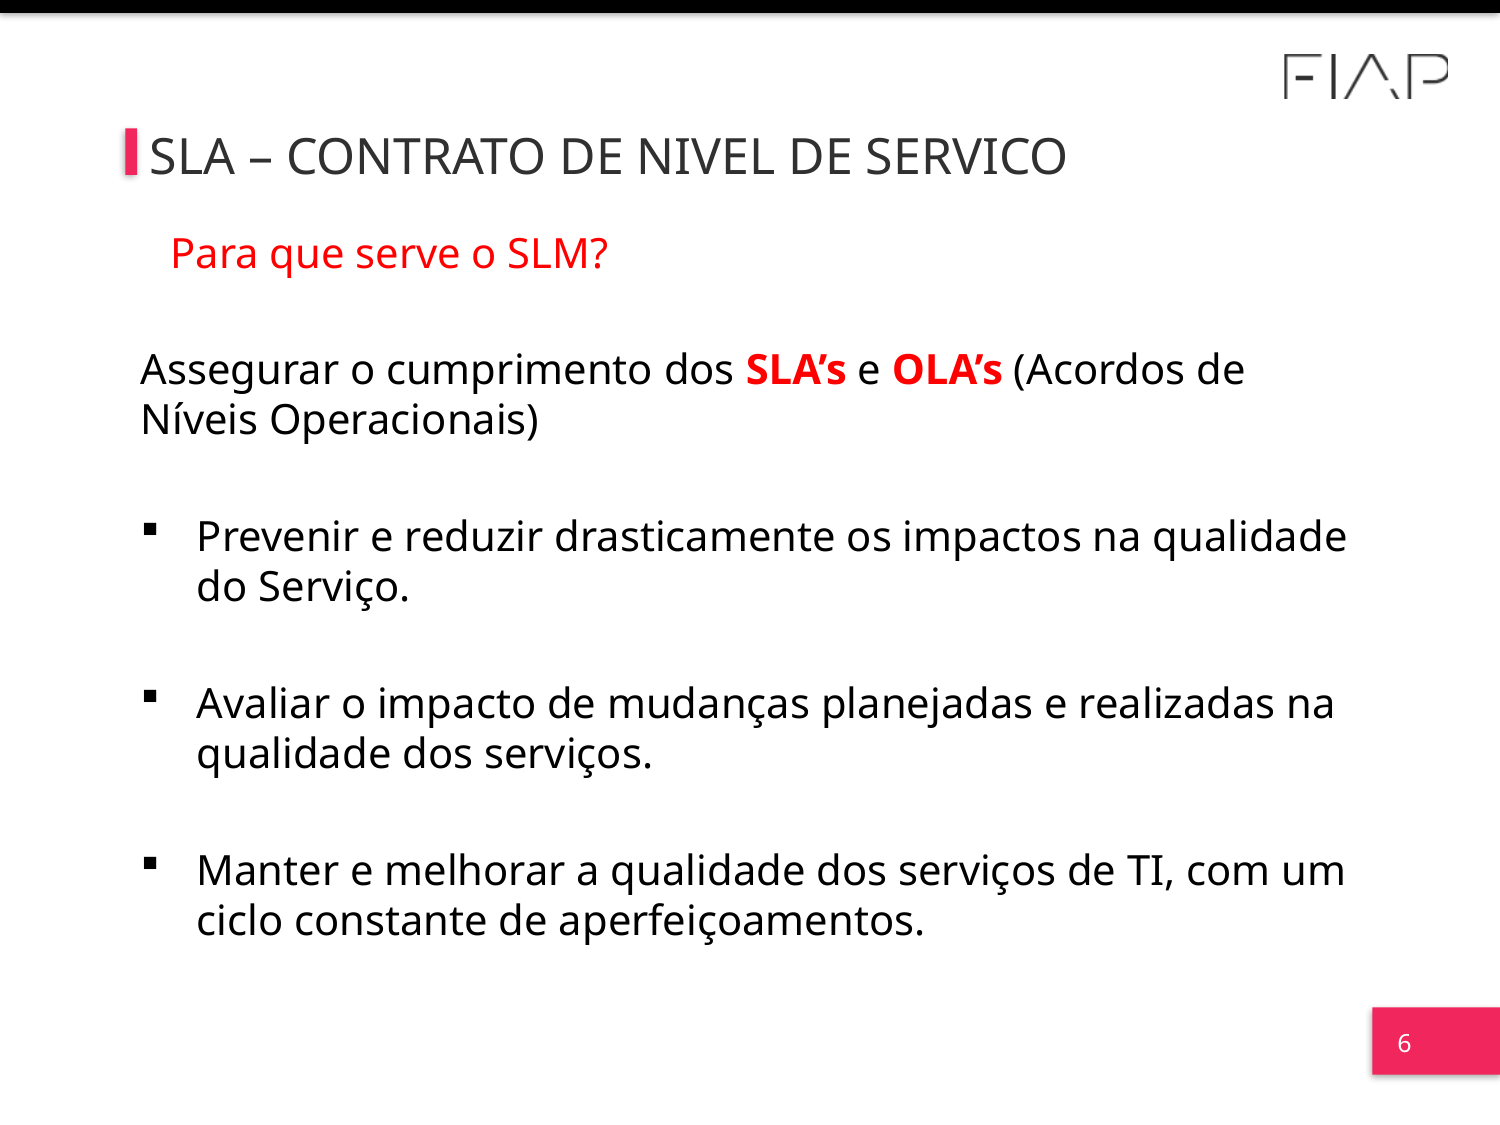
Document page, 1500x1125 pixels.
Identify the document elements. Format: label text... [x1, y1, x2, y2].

text_box Assegurar o cumprimento dos SLA’s e OLA’s (Acordos de Níveis Operacionais) Prevenir e reduzir drasticamente os impactos na qualidade do Serviço. Avaliar o impacto de mudanças planejadas e realizadas na qualidade dos serviços. Manter e melhorar a qualidade dos serviços de TI, com um ciclo constante de aperfeiçoamentos. [125, 335, 1373, 976]
text_box SLA – CONTRATO DE NIVEL DE SERVICO [134, 124, 1357, 194]
text_box [1372, 1007, 1500, 1075]
text_box 6 [1382, 1019, 1427, 1065]
text_box [0, 0, 1500, 14]
text_box [125, 128, 134, 176]
title Para que serve o SLM? [155, 192, 1383, 312]
picture [1283, 53, 1449, 99]
